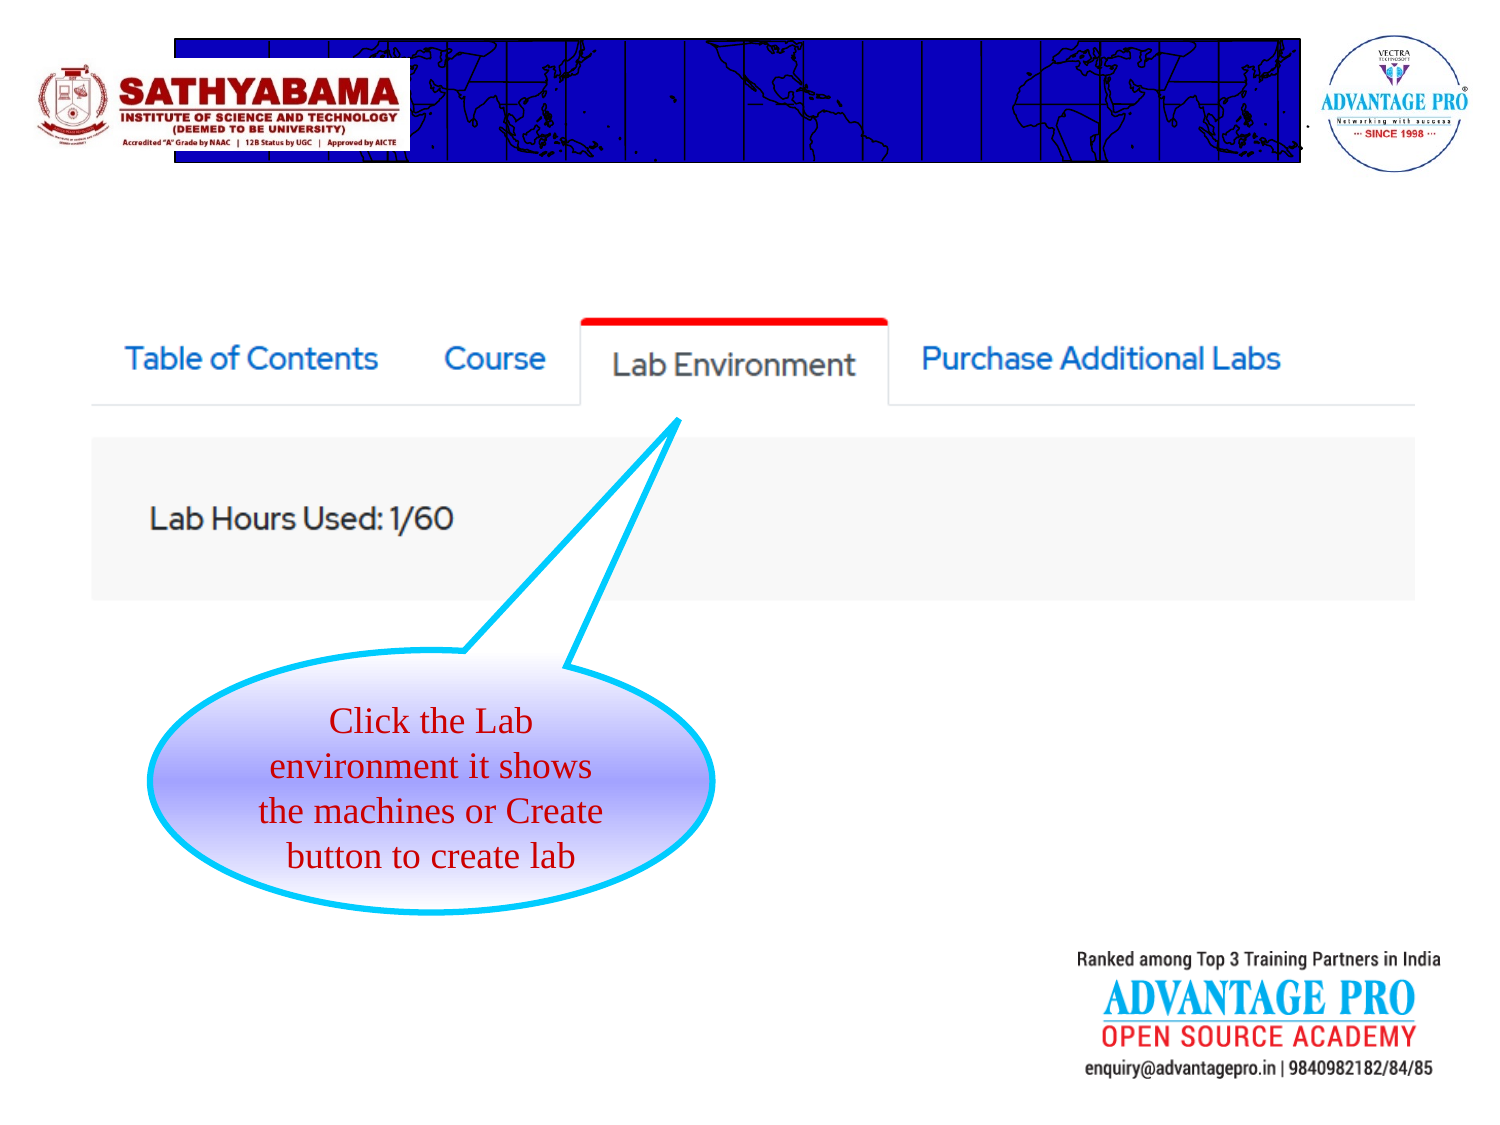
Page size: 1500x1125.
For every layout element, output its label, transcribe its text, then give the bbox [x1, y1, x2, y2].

picture [25, 58, 410, 151]
text_box Click the Lab environment it shows the machines or Create button to create lab [149, 613, 713, 913]
picture [1078, 951, 1441, 1079]
picture [62, 249, 1415, 604]
picture [514, 442, 664, 604]
picture [1315, 24, 1473, 183]
